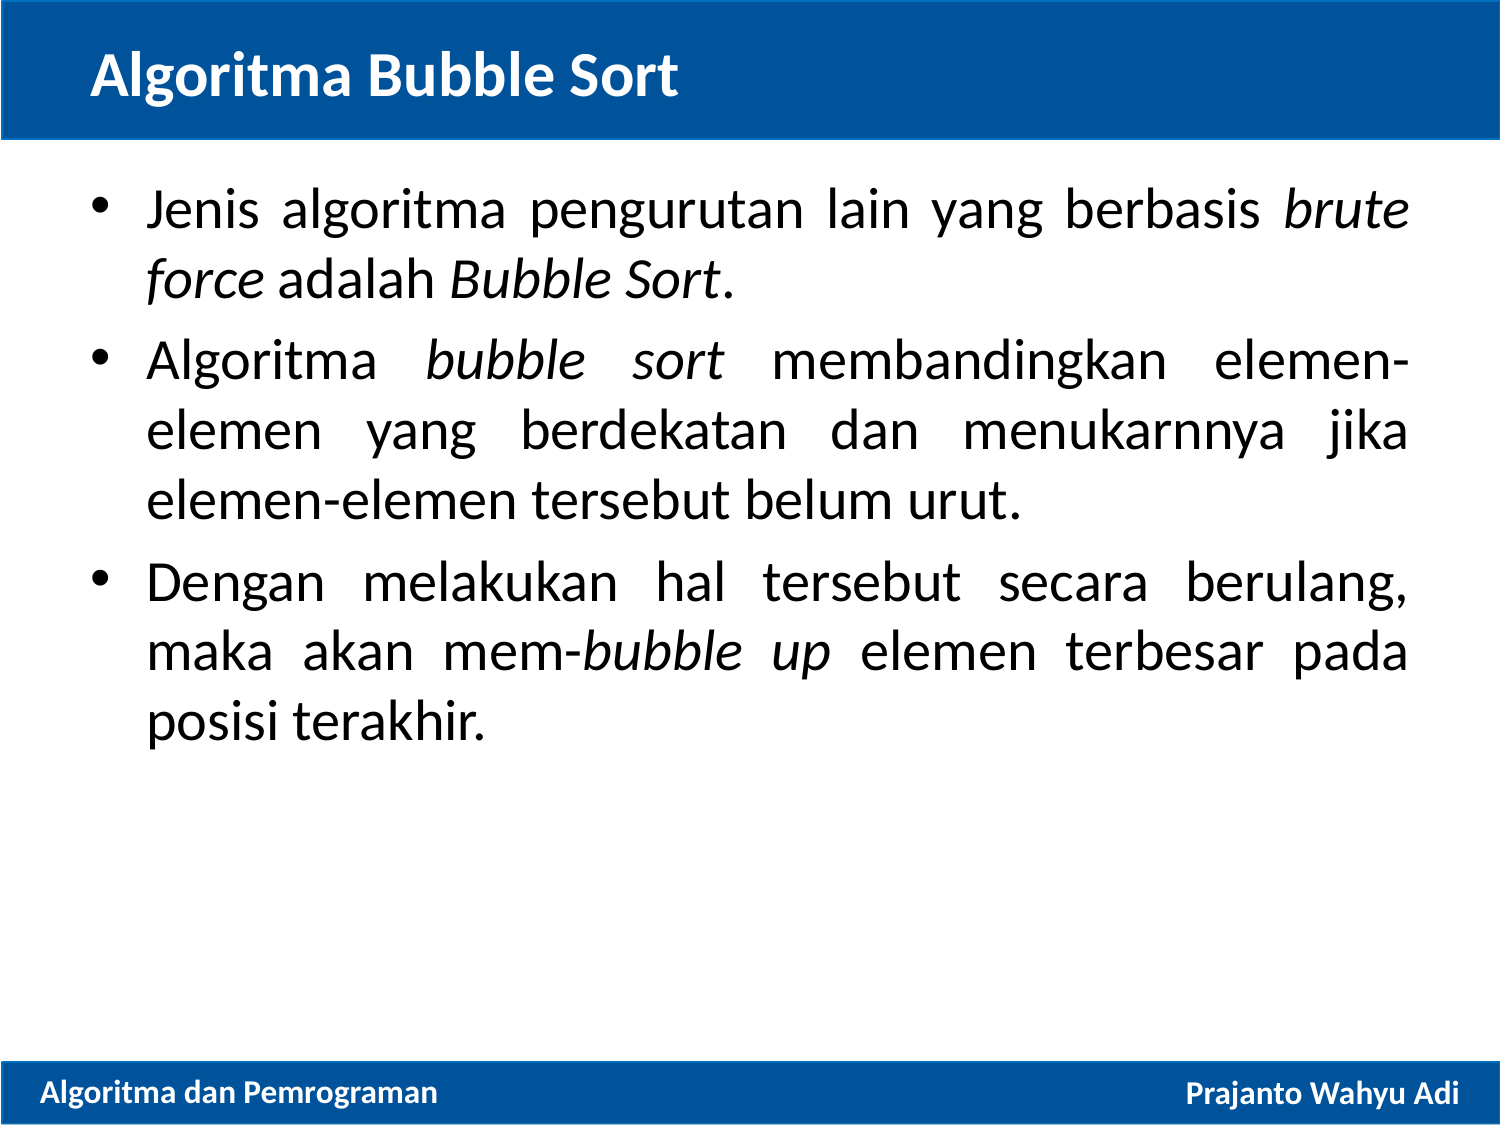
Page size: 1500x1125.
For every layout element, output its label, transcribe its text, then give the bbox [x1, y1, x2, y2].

list Jenis algoritma pengurutan lain yang berbasis brute force adalah Bubble Sort. Algoritma bubble sort membandingkan elemen-elemen yang berdekatan dan menukarnnya jika elemen-elemen tersebut belum urut. Dengan melakukan hal tersebut secara berulang, maka akan mem-bubble up elemen terbesar pada posisi terakhir. [75, 162, 1425, 1038]
title Algoritma Bubble Sort [75, 24, 1425, 118]
picture [0, 0, 1500, 1125]
